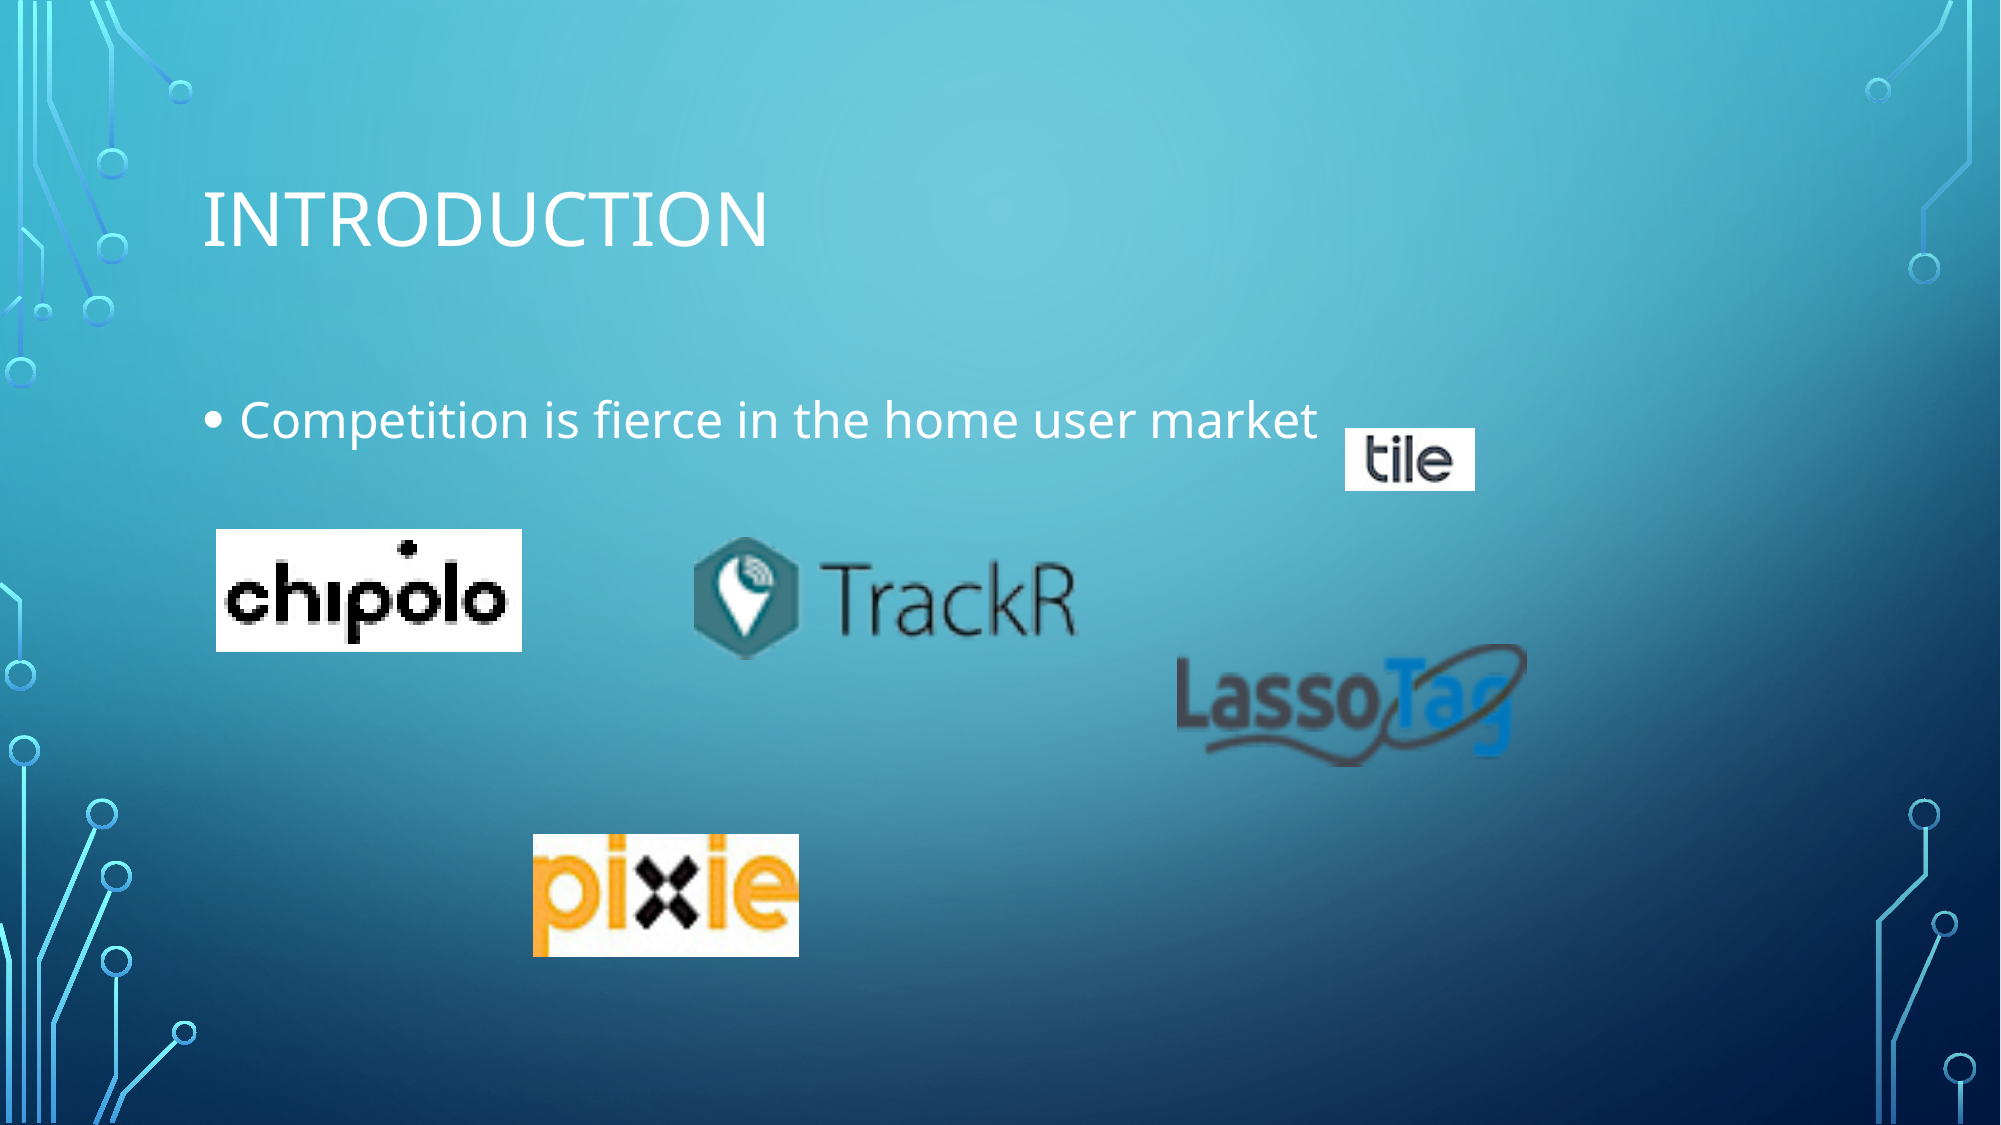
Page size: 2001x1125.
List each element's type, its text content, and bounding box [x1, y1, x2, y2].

list Competition is fierce in the home user market [187, 369, 1813, 950]
picture [532, 834, 799, 958]
picture [1176, 644, 1527, 767]
picture [216, 529, 522, 652]
picture [693, 537, 1080, 660]
title InTroduction [187, 101, 1813, 344]
picture [1344, 428, 1475, 491]
